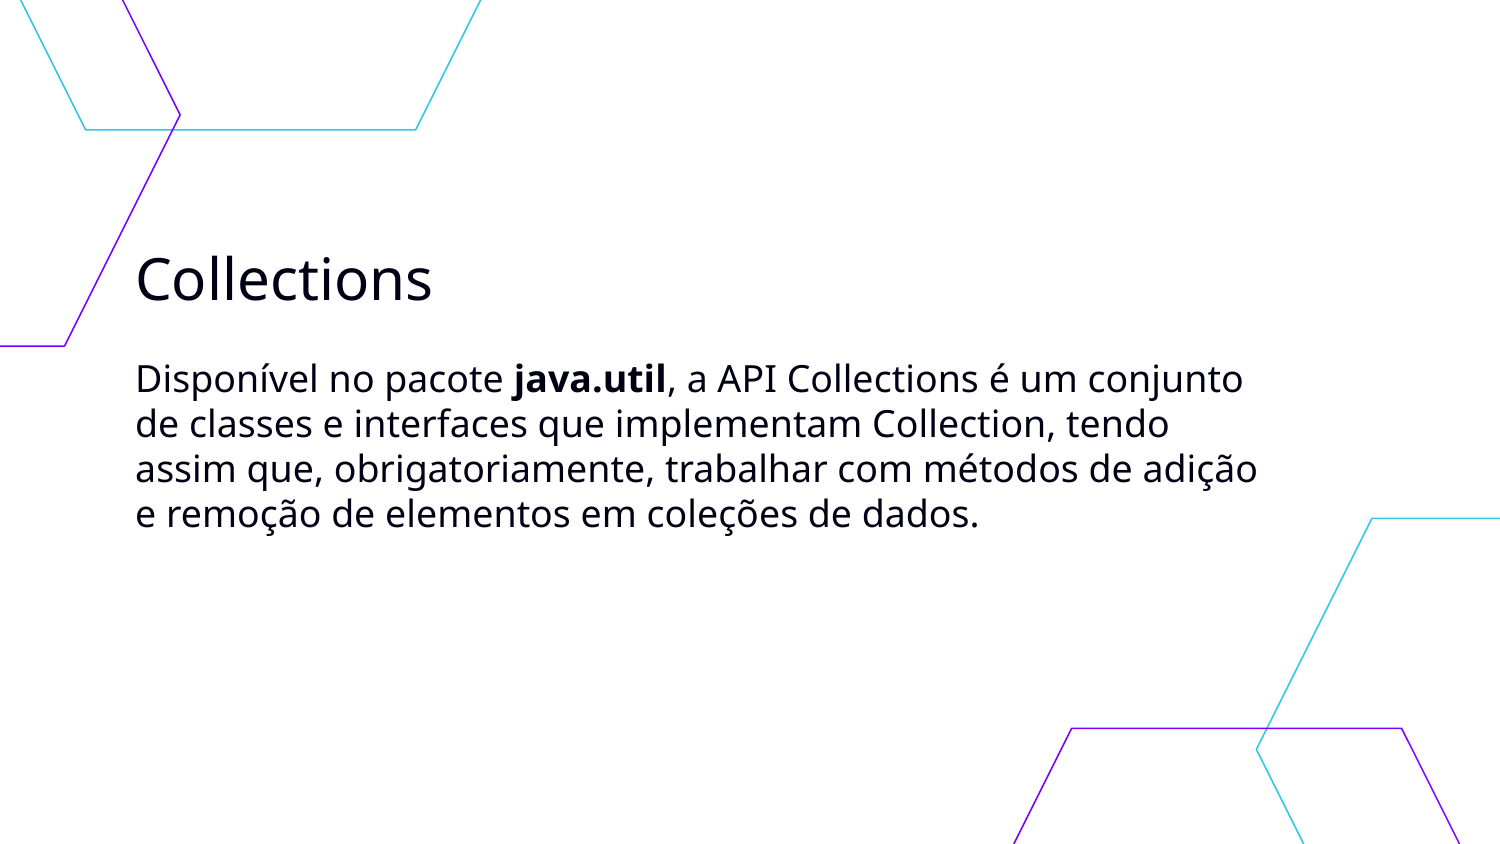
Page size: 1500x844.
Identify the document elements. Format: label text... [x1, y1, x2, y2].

text_box [124, 0, 481, 130]
title Collections [120, 226, 1323, 309]
text_box [1013, 728, 1460, 844]
text_box [0, 0, 181, 347]
list Disponível no pacote java.util, a API Collections é um conjunto de classes e interfaces que implementam Collection, tendo assim que, obrigatoriamente, trabalhar com métodos de adição e remoção de elementos em coleções de dados. [120, 340, 1295, 656]
text_box [1267, 518, 1500, 844]
